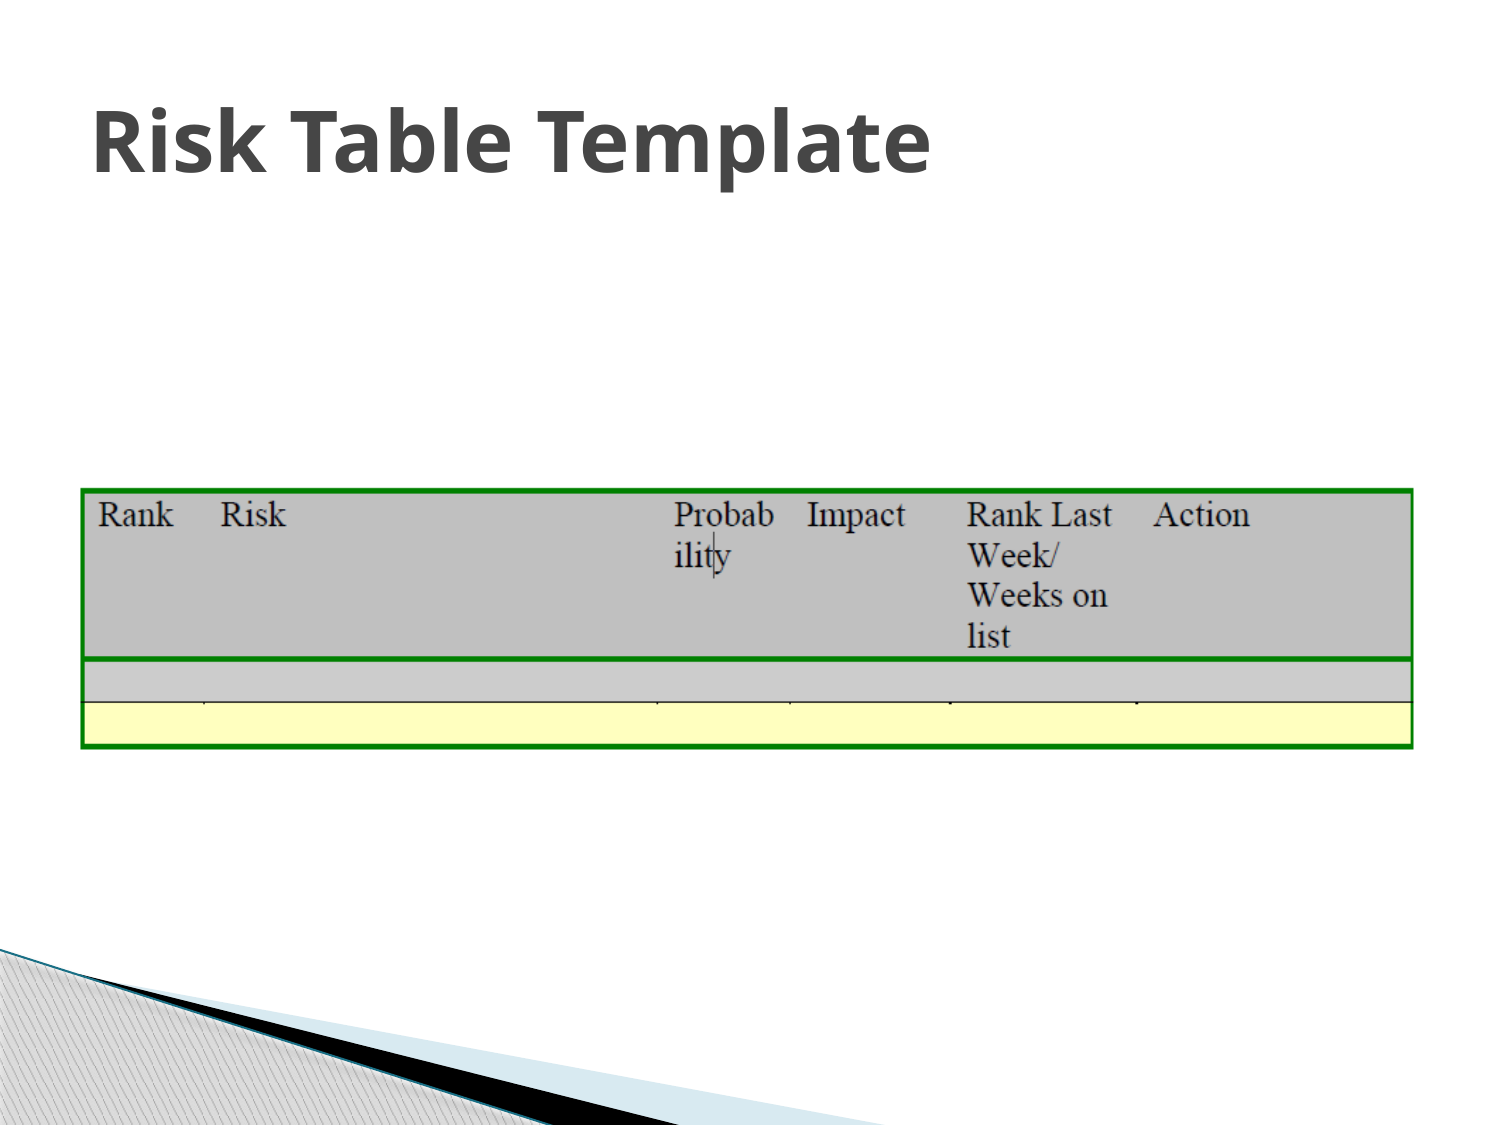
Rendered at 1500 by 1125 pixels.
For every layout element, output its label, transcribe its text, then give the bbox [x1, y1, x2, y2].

title Risk Table Template [75, 45, 1425, 233]
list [74, 466, 1426, 762]
